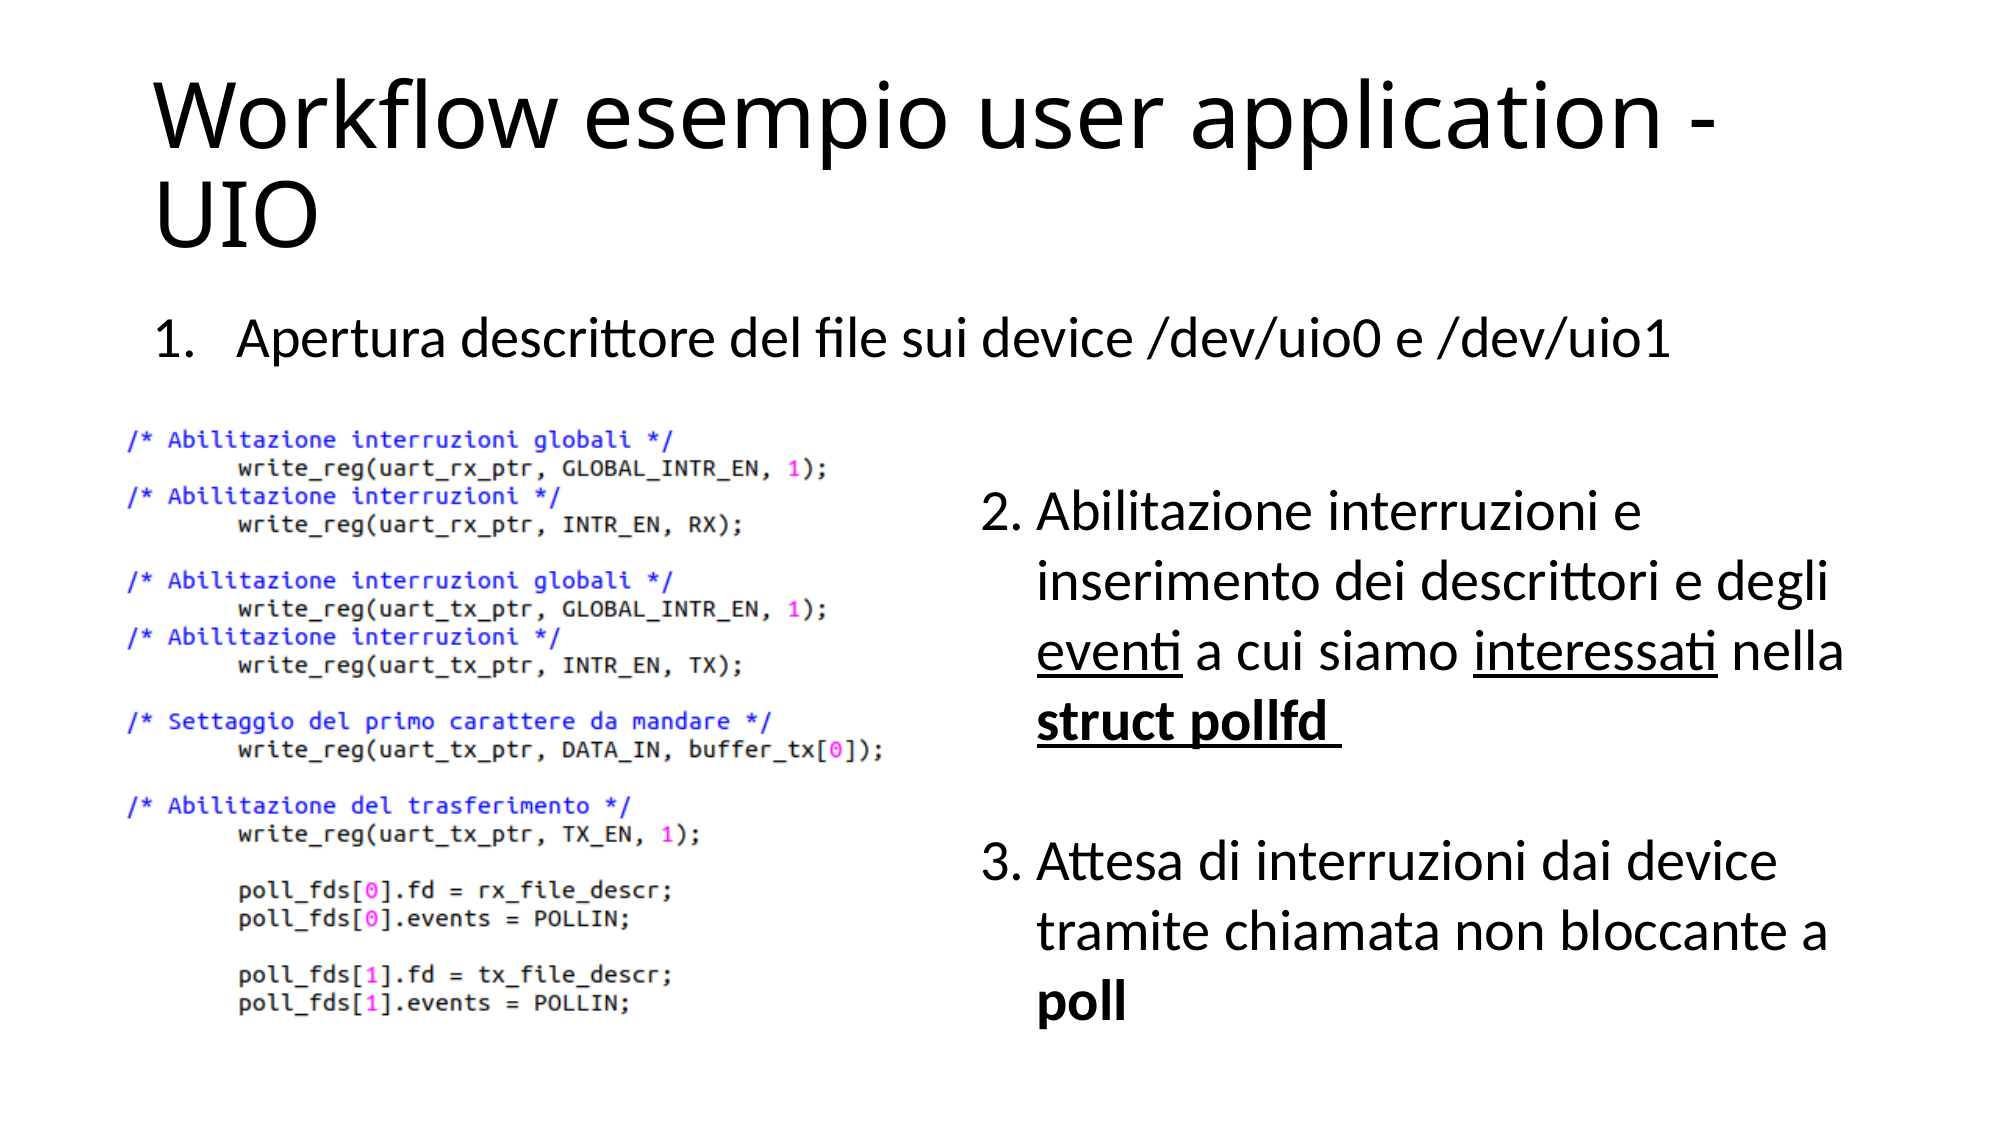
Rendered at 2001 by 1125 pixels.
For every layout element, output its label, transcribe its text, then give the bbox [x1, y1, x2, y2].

text_box Abilitazione interruzioni e inserimento dei descrittori e degli eventi a cui siamo interessati nella struct pollfd Attesa di interruzioni dai device tramite chiamata non bloccante a poll [965, 464, 1863, 1100]
list Apertura descrittore del file sui device /dev/uio0 e /dev/uio1 [137, 299, 1863, 413]
picture [125, 423, 1161, 1025]
title Workflow esempio user application - UIO [137, 59, 1863, 278]
